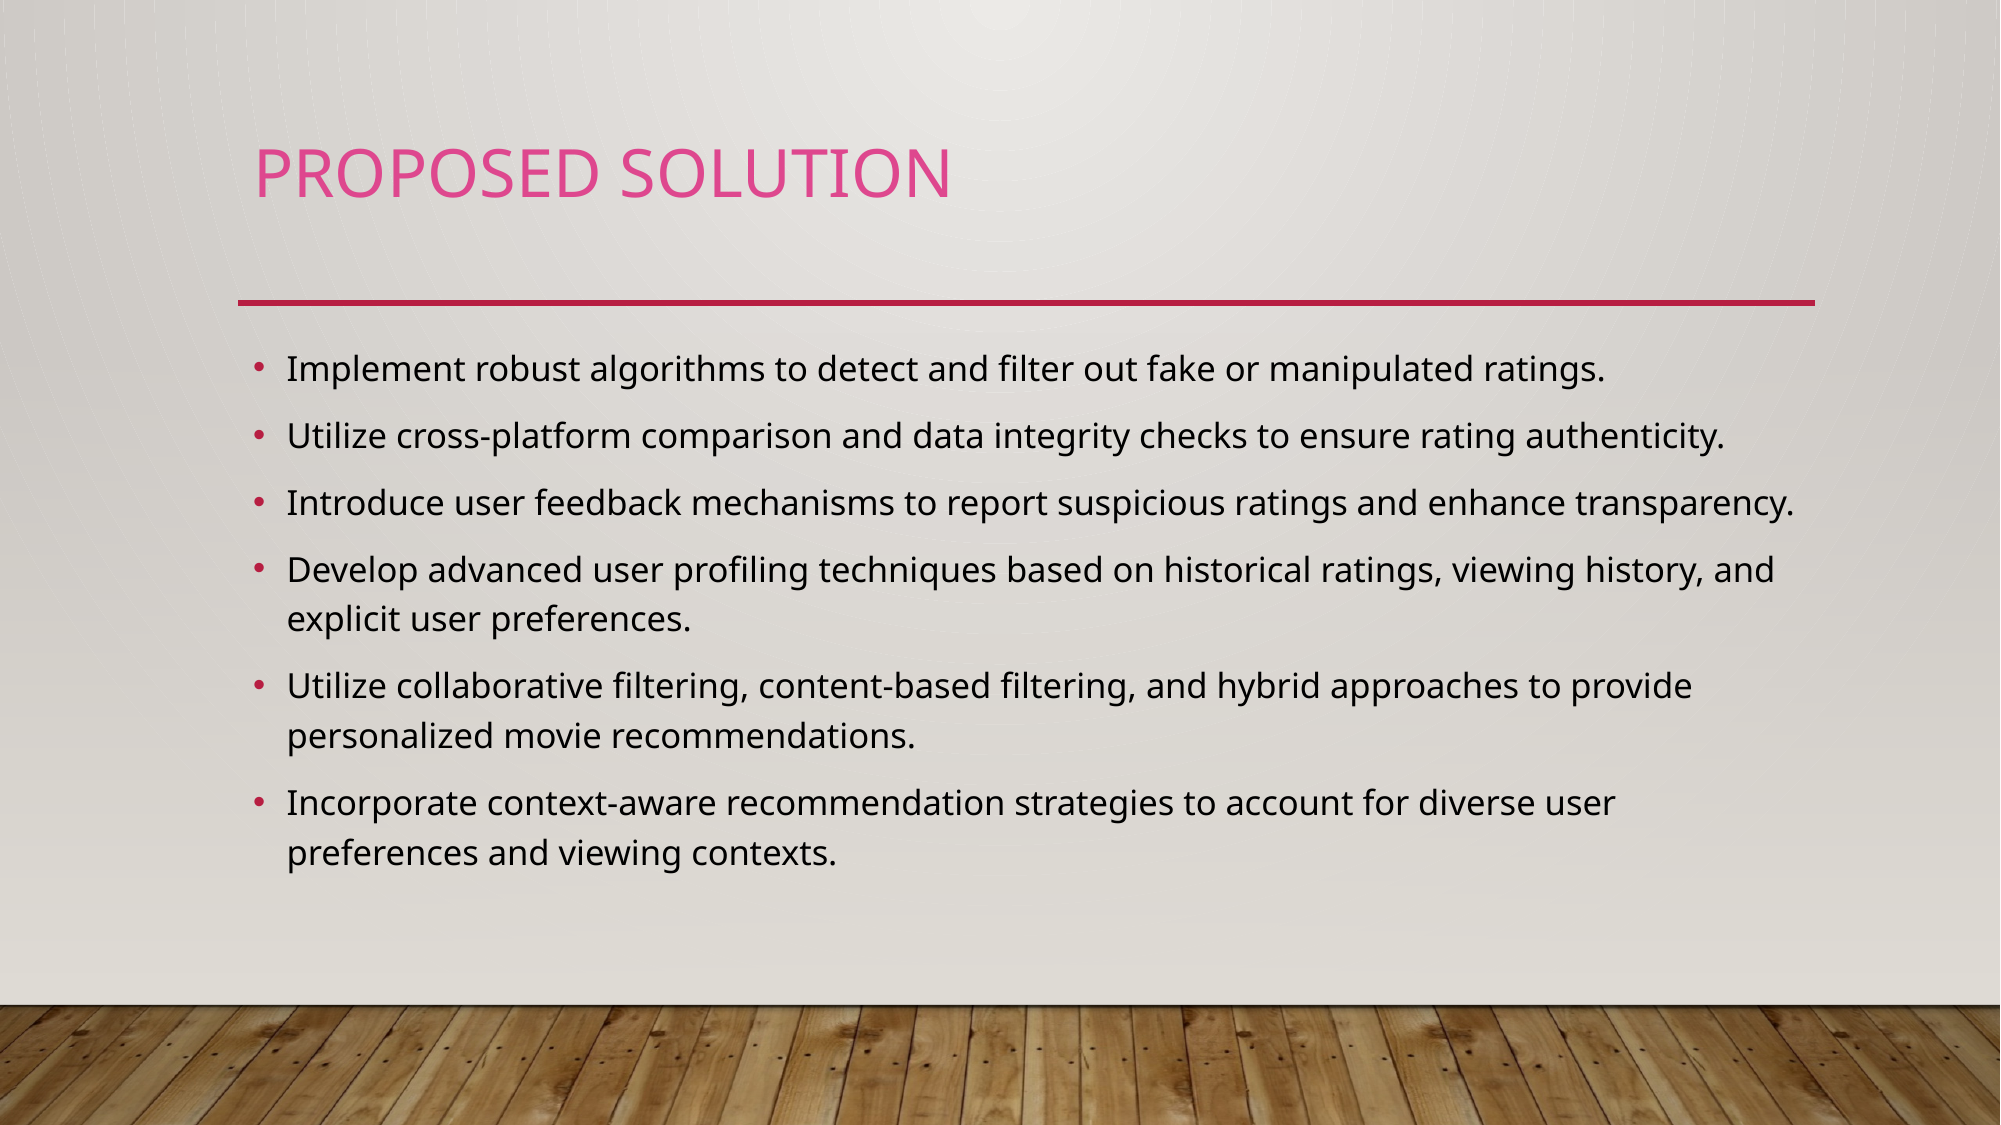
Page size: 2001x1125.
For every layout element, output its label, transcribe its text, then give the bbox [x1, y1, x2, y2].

picture [0, 1005, 2000, 1125]
list Implement robust algorithms to detect and filter out fake or manipulated ratings. Utilize cross-platform comparison and data integrity checks to ensure rating authenticity. Introduce user feedback mechanisms to report suspicious ratings and enhance transparency. Develop advanced user profiling techniques based on historical ratings, viewing history, and explicit user preferences. Utilize collaborative filtering, content-based filtering, and hybrid approaches to provide personalized movie recommendations. Incorporate context-aware recommendation strategies to account for diverse user preferences and viewing contexts. [238, 330, 1814, 897]
title PROPOSED SOLUTION [238, 131, 1814, 305]
